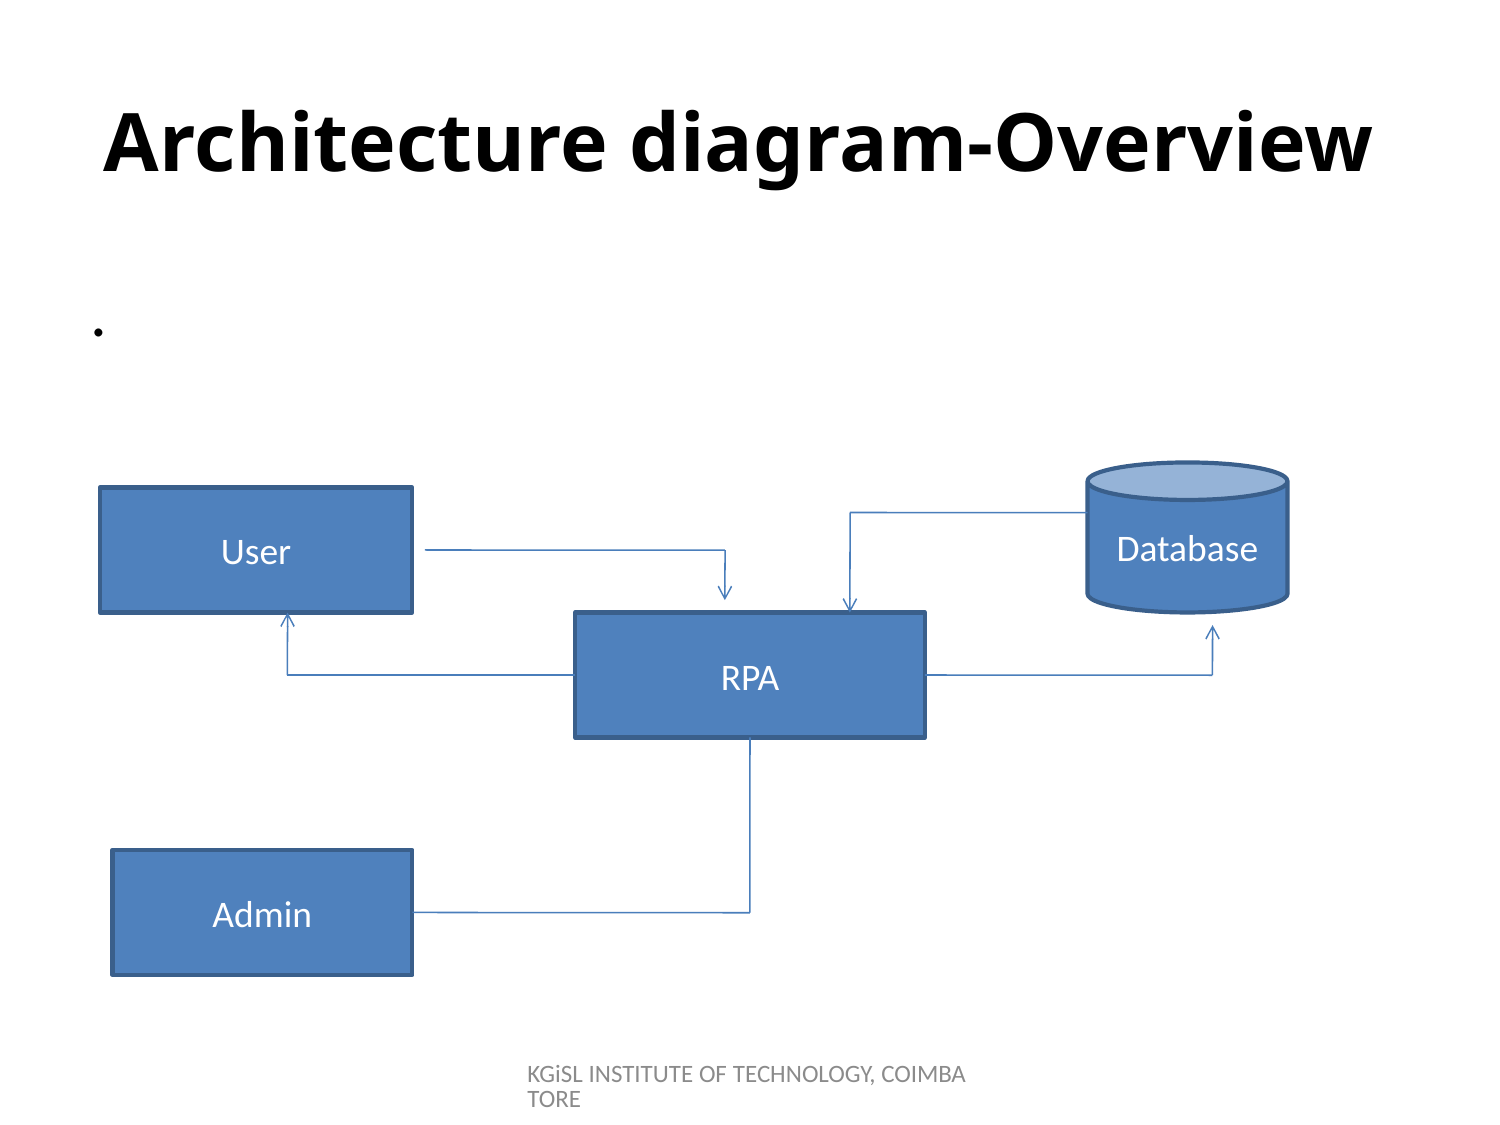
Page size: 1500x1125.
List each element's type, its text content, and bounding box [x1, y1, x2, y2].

text_box Admin [110, 848, 414, 977]
title Architecture diagram-Overview [75, 45, 1425, 233]
footer KGiSL INSTITUTE OF TECHNOLOGY, COIMBATORE [512, 1042, 988, 1103]
text_box User [98, 485, 414, 615]
text_box RPA [573, 610, 927, 740]
list . [75, 262, 1425, 1005]
text_box Database [1085, 460, 1290, 615]
